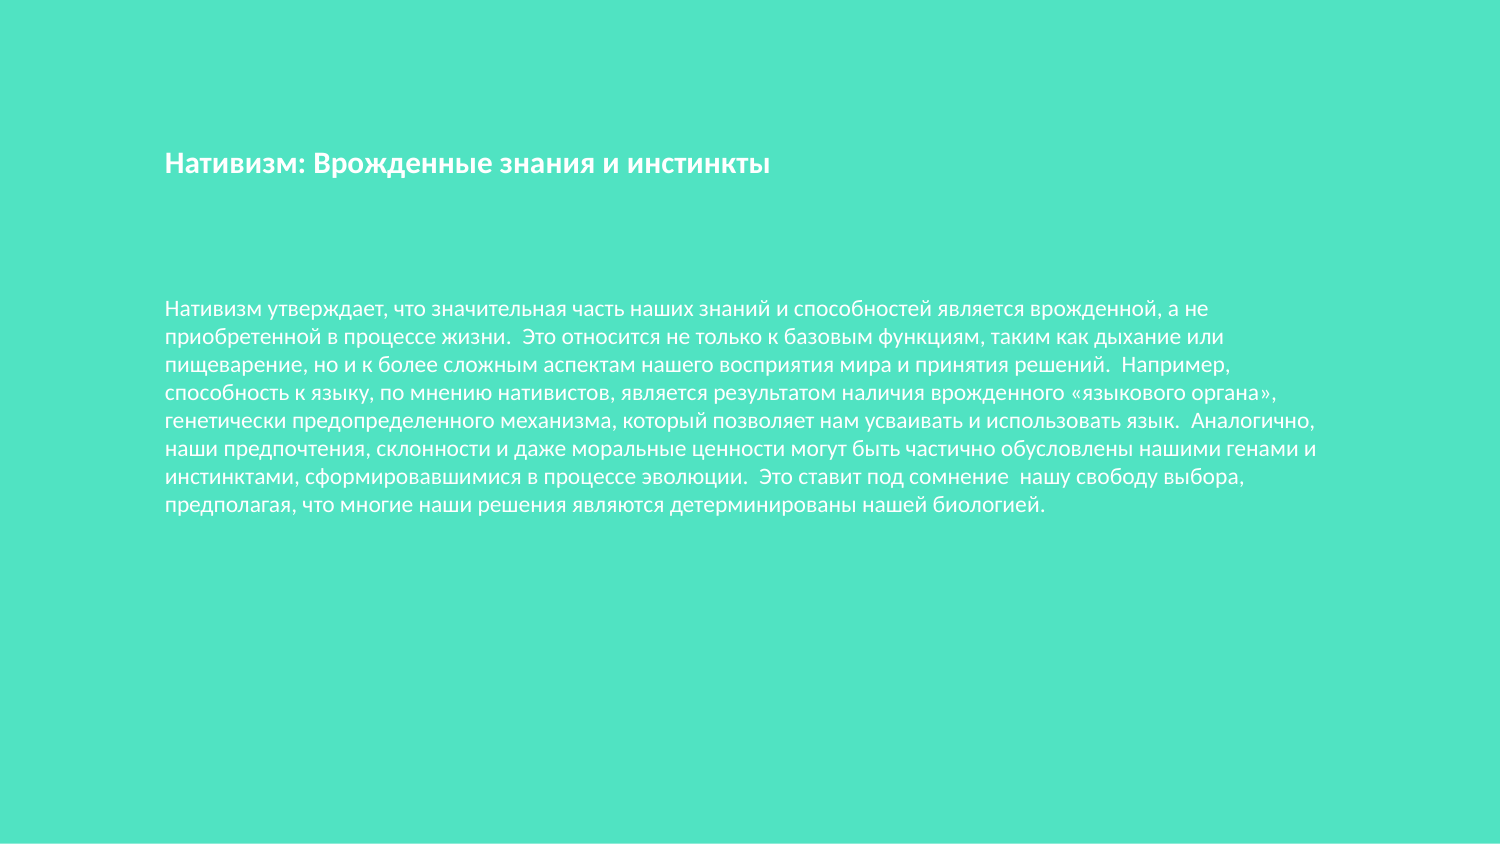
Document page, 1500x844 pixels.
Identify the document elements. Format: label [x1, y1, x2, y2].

text_box [0, 0, 1500, 844]
